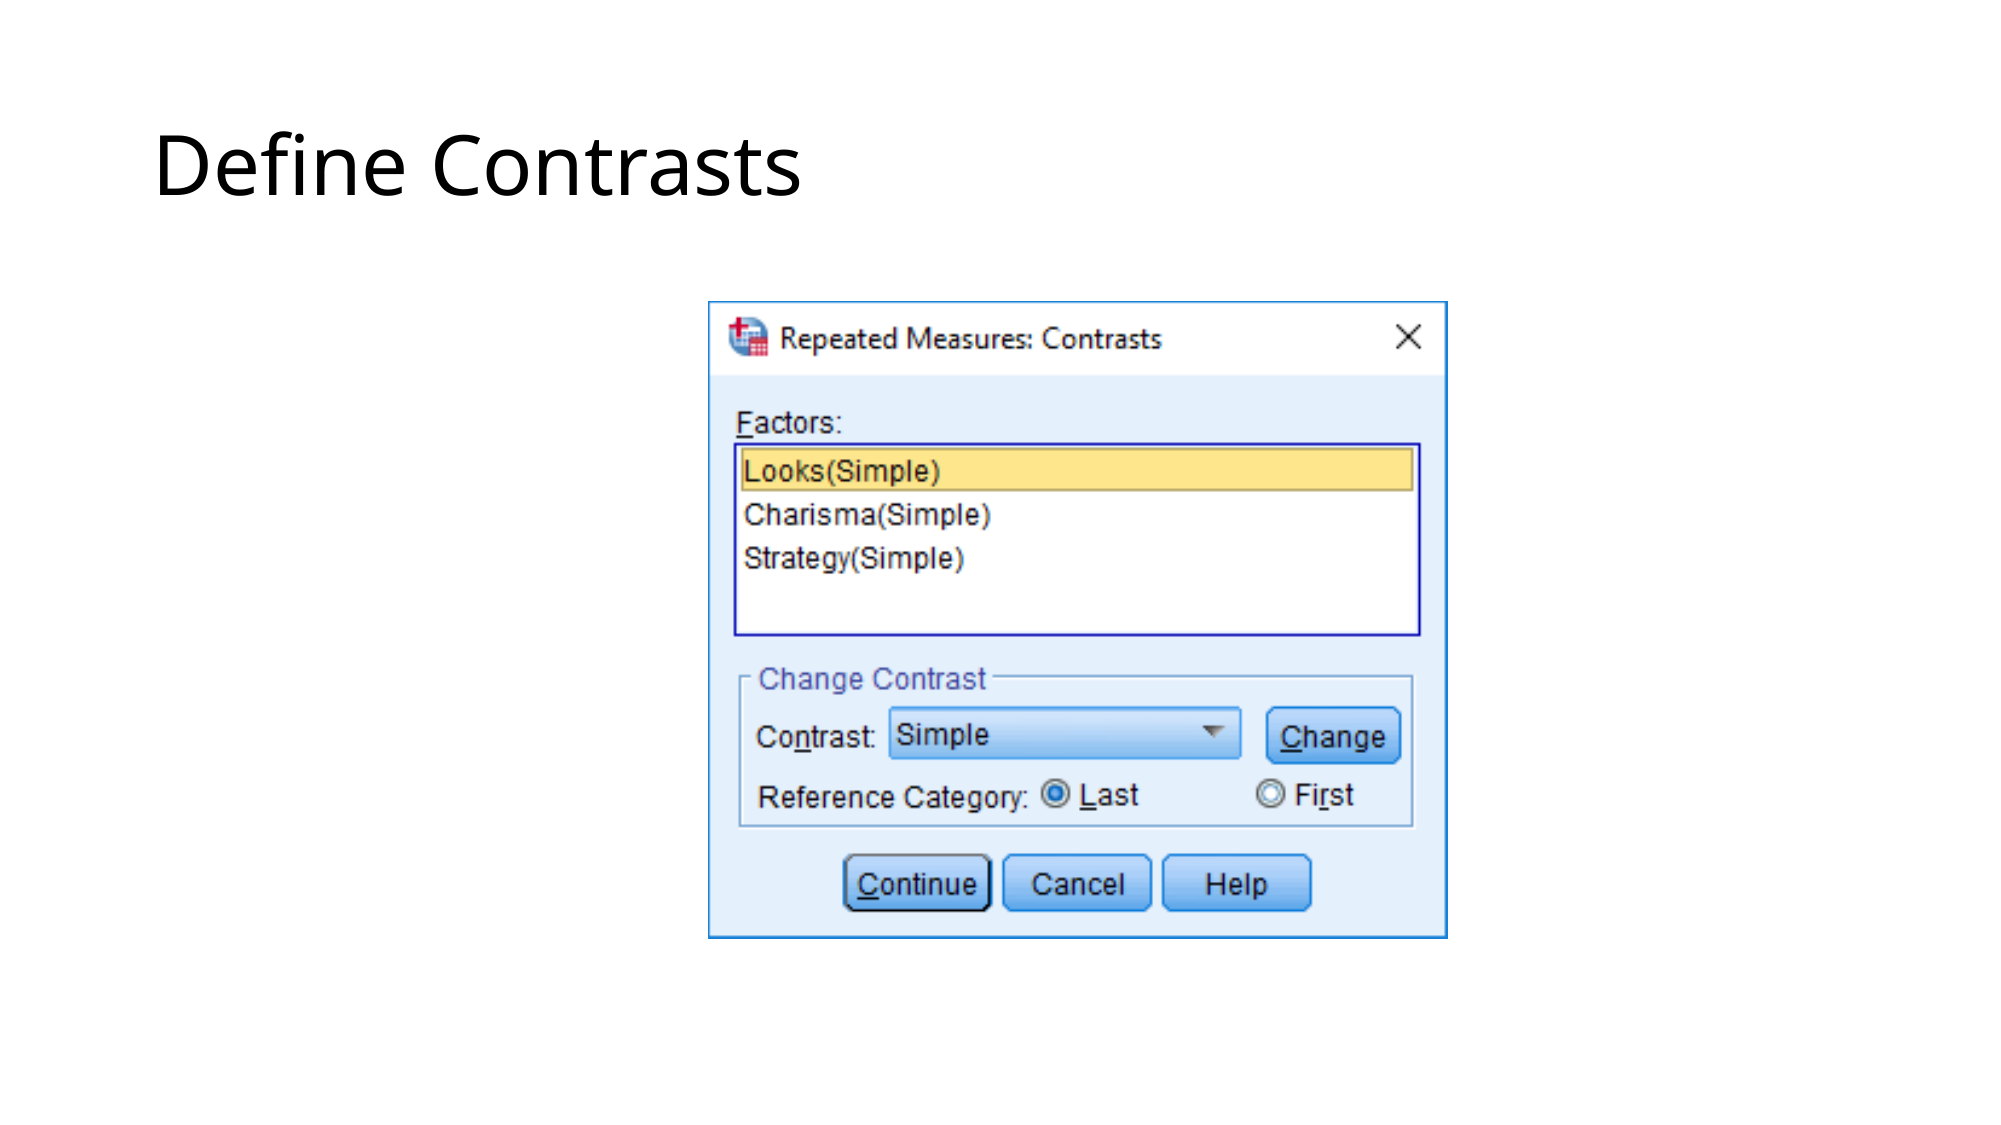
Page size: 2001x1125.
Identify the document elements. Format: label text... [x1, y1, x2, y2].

title Define Contrasts [137, 59, 1863, 278]
picture [708, 301, 1448, 939]
